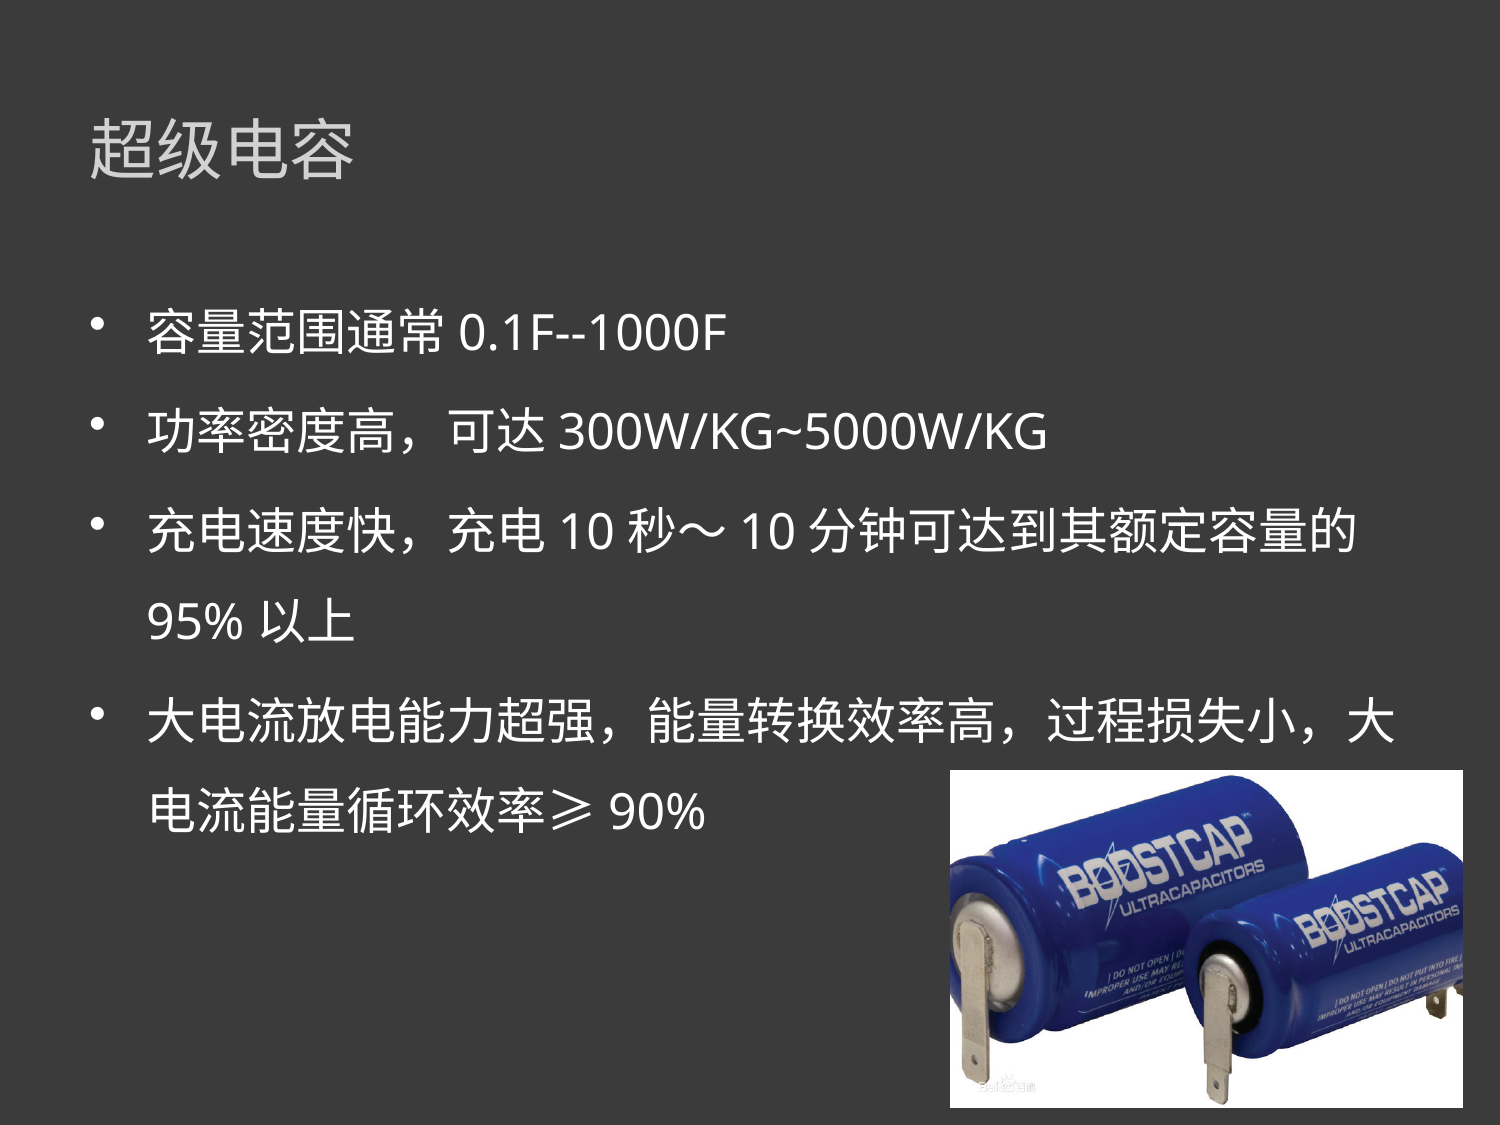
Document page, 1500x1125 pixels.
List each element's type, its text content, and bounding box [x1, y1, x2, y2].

title 超级电容 [75, 45, 1425, 250]
list 容量范围通常0.1F--1000F 功率密度高，可达300W/KG~5000W/KG 充电速度快，充电10秒～10分钟可达到其额定容量的95%以上 大电流放电能力超强，能量转换效率高，过程损失小，大电流能量循环效率≥90% [75, 262, 1425, 1005]
picture [950, 769, 1463, 1108]
